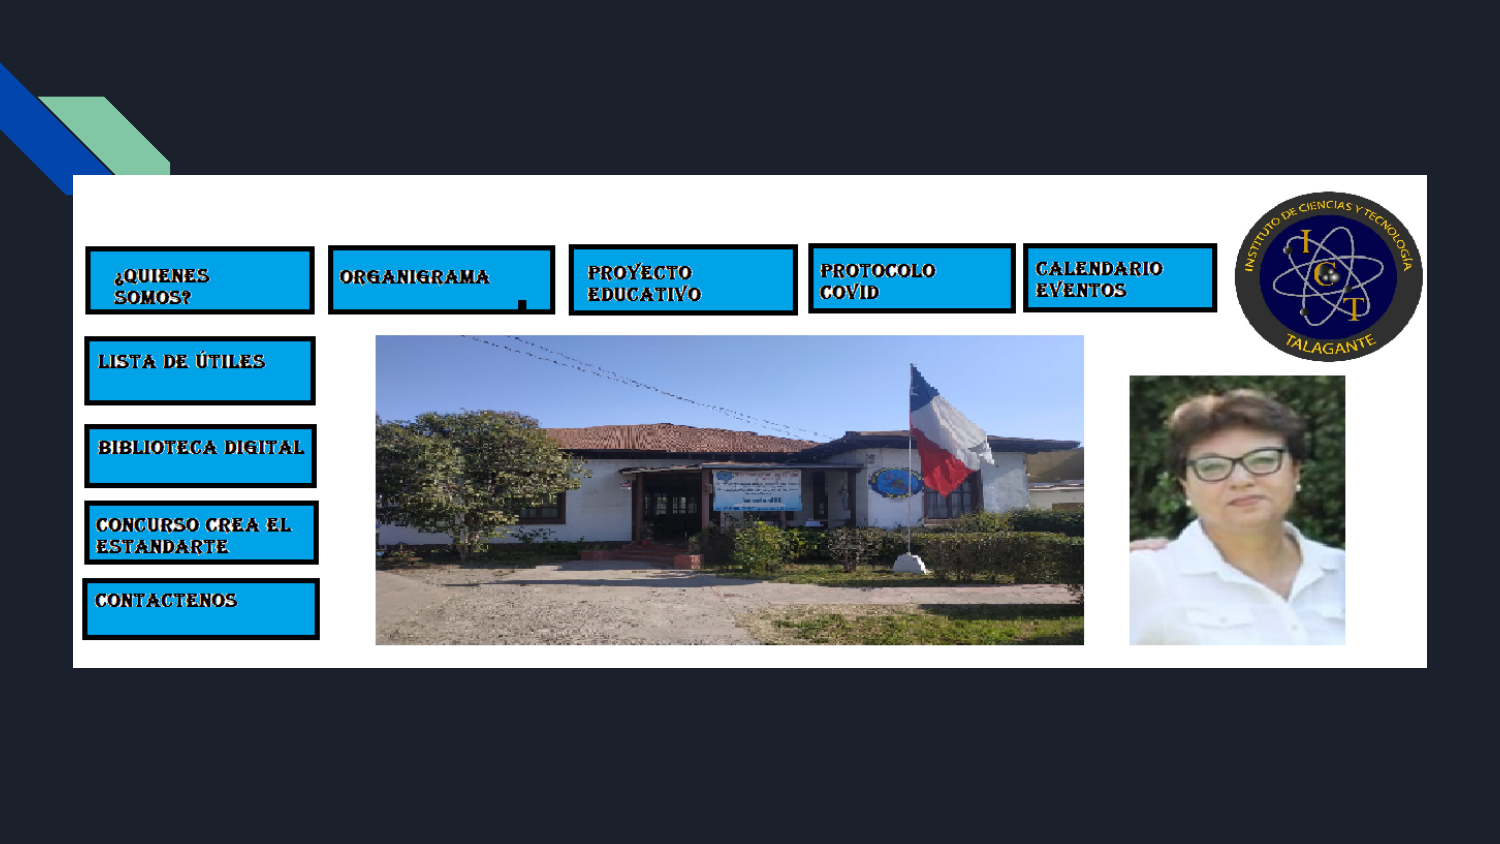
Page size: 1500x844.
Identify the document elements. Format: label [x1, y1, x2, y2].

picture [73, 175, 1427, 669]
